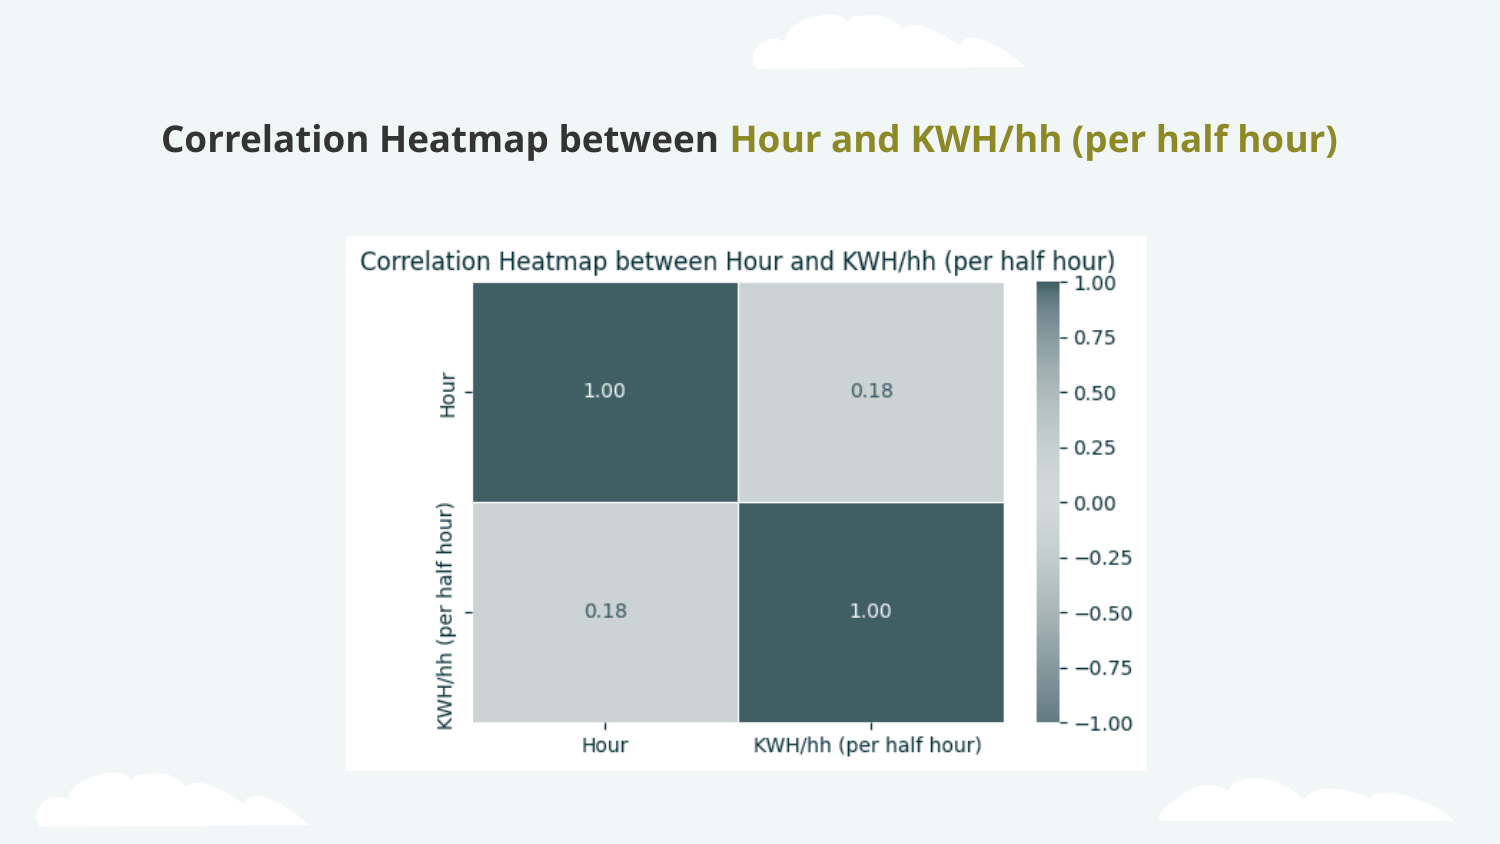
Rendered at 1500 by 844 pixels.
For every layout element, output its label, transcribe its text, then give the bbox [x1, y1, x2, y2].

picture [345, 236, 1147, 771]
title Correlation Heatmap between Hour and KWH/hh (per half hour) [116, 93, 1383, 188]
